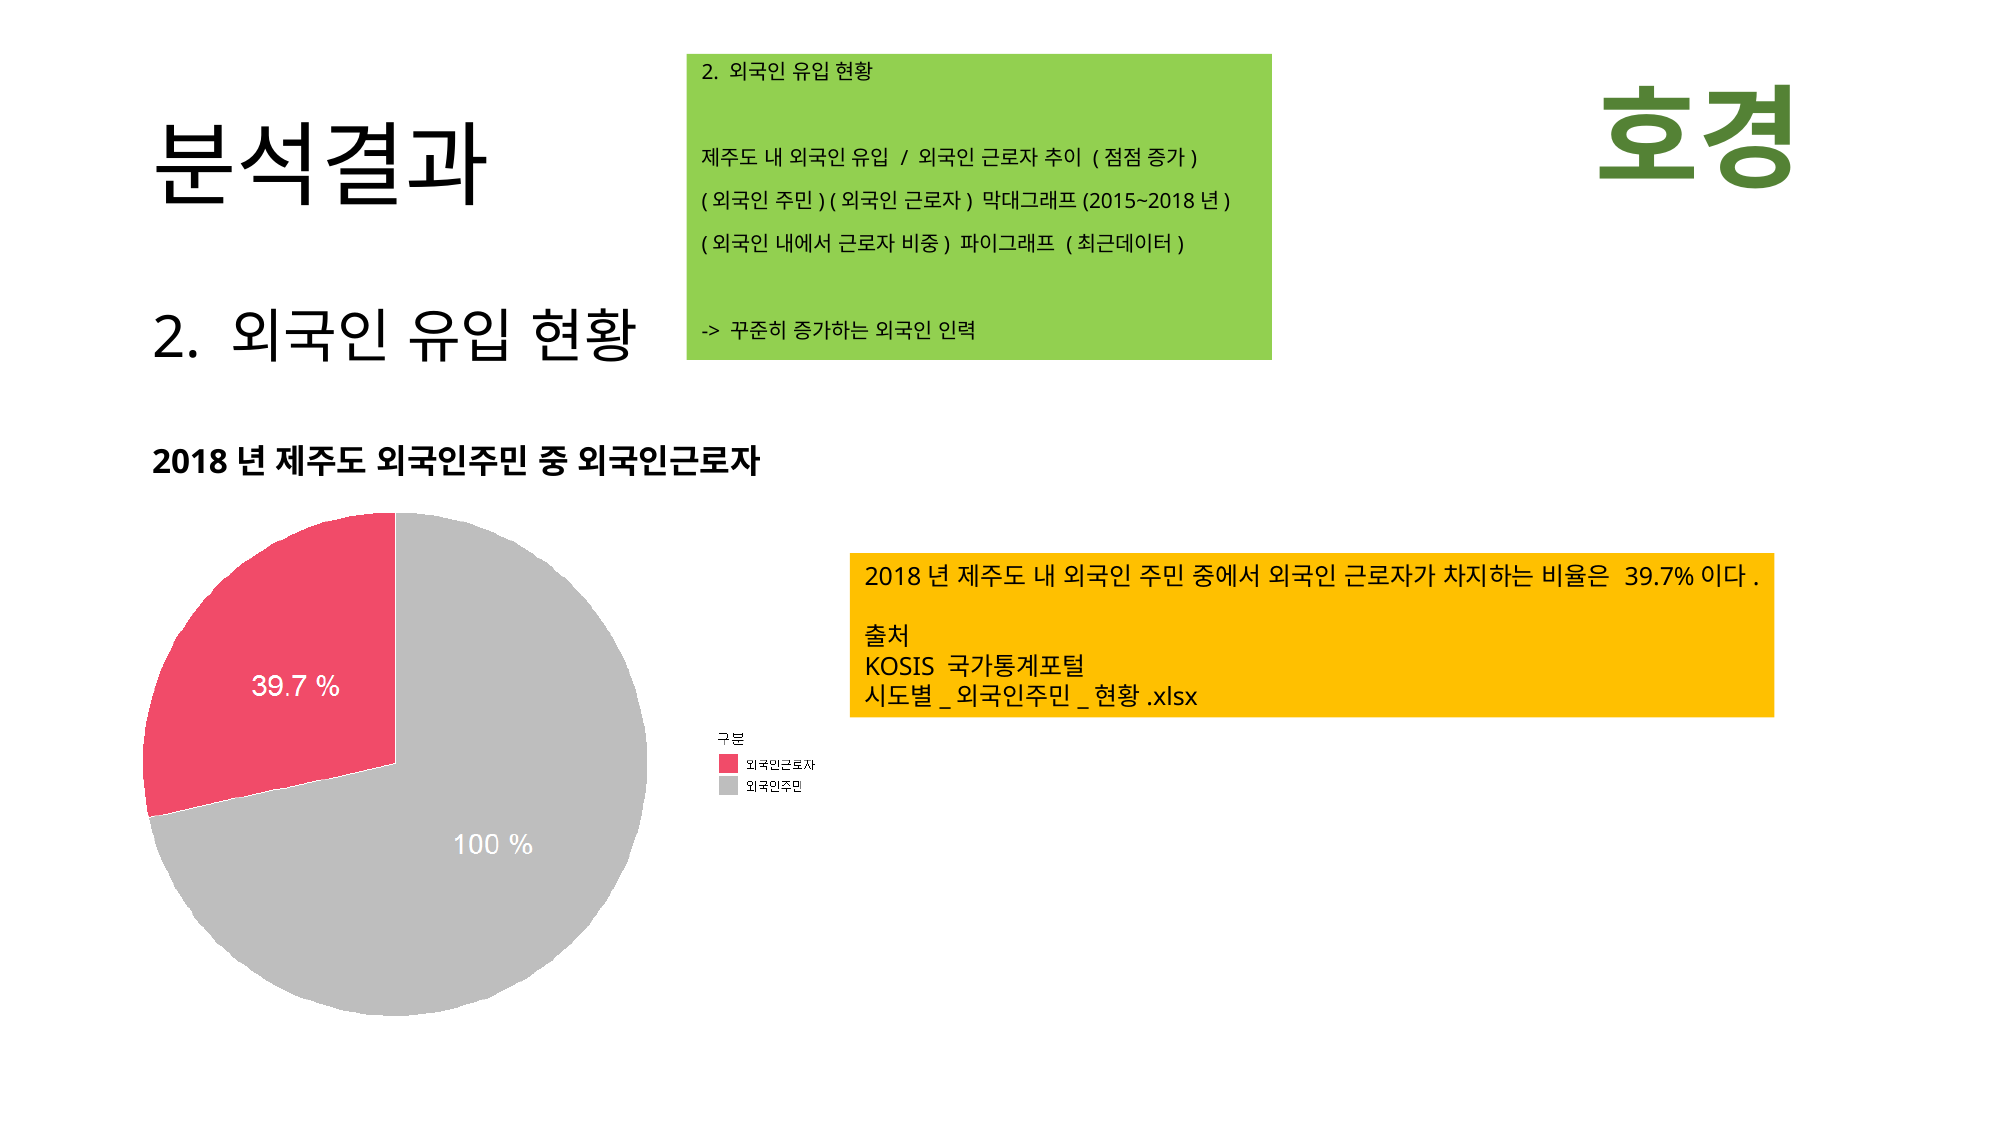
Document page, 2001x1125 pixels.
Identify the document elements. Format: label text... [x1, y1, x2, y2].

text_box 2. 외국인 유입 현황 제주도 내 외국인 유입 / 외국인 근로자 추이 (점점 증가) (외국인 주민) (외국인 근로자) 막대그래프(2015~2018년) (외국인 내에서 근로자 비중) 파이그래프 (최근데이터) -> 꾸준히 증가하는 외국인 인력 [686, 53, 1272, 360]
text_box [137, 432, 854, 1021]
list 2. 외국인 유입 현황 [137, 299, 1863, 1066]
title 분석결과 [137, 59, 686, 278]
text_box 2018년 제주도 내 외국인 주민 중에서 외국인 근로자가 차지하는 비율은 39.7%이다. 출처 KOSIS 국가통계포털 시도별_외국인주민_현황.xlsx [854, 553, 1775, 718]
title 분석결과 [1272, 59, 1863, 278]
text_box 호경 [1580, 59, 1818, 210]
